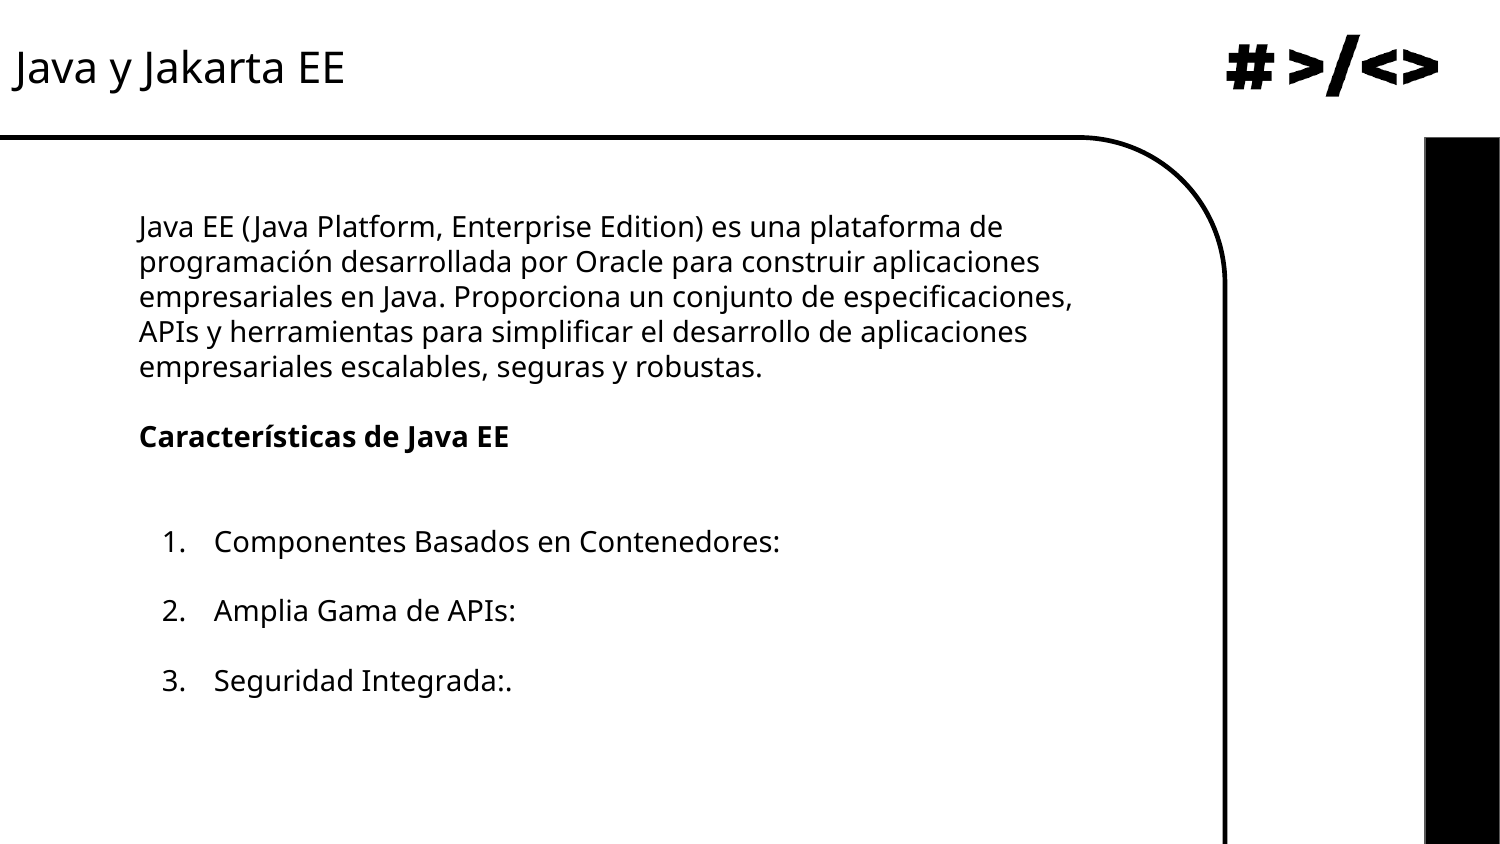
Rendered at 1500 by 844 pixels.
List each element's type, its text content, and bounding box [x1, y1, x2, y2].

picture [1199, 16, 1463, 117]
text_box Java EE (Java Platform, Enterprise Edition) es una plataforma de programación desarrollada por Oracle para construir aplicaciones empresariales en Java. Proporciona un conjunto de especificaciones, APIs y herramientas para simplificar el desarrollo de aplicaciones empresariales escalables, seguras y robustas. Características de Java EE Componentes Basados en Contenedores: Amplia Gama de APIs: Seguridad Integrada:. [123, 193, 1143, 766]
text_box [0, 137, 1225, 844]
text_box Java y Jakarta EE [0, 24, 1199, 125]
text_box [1424, 137, 1500, 844]
